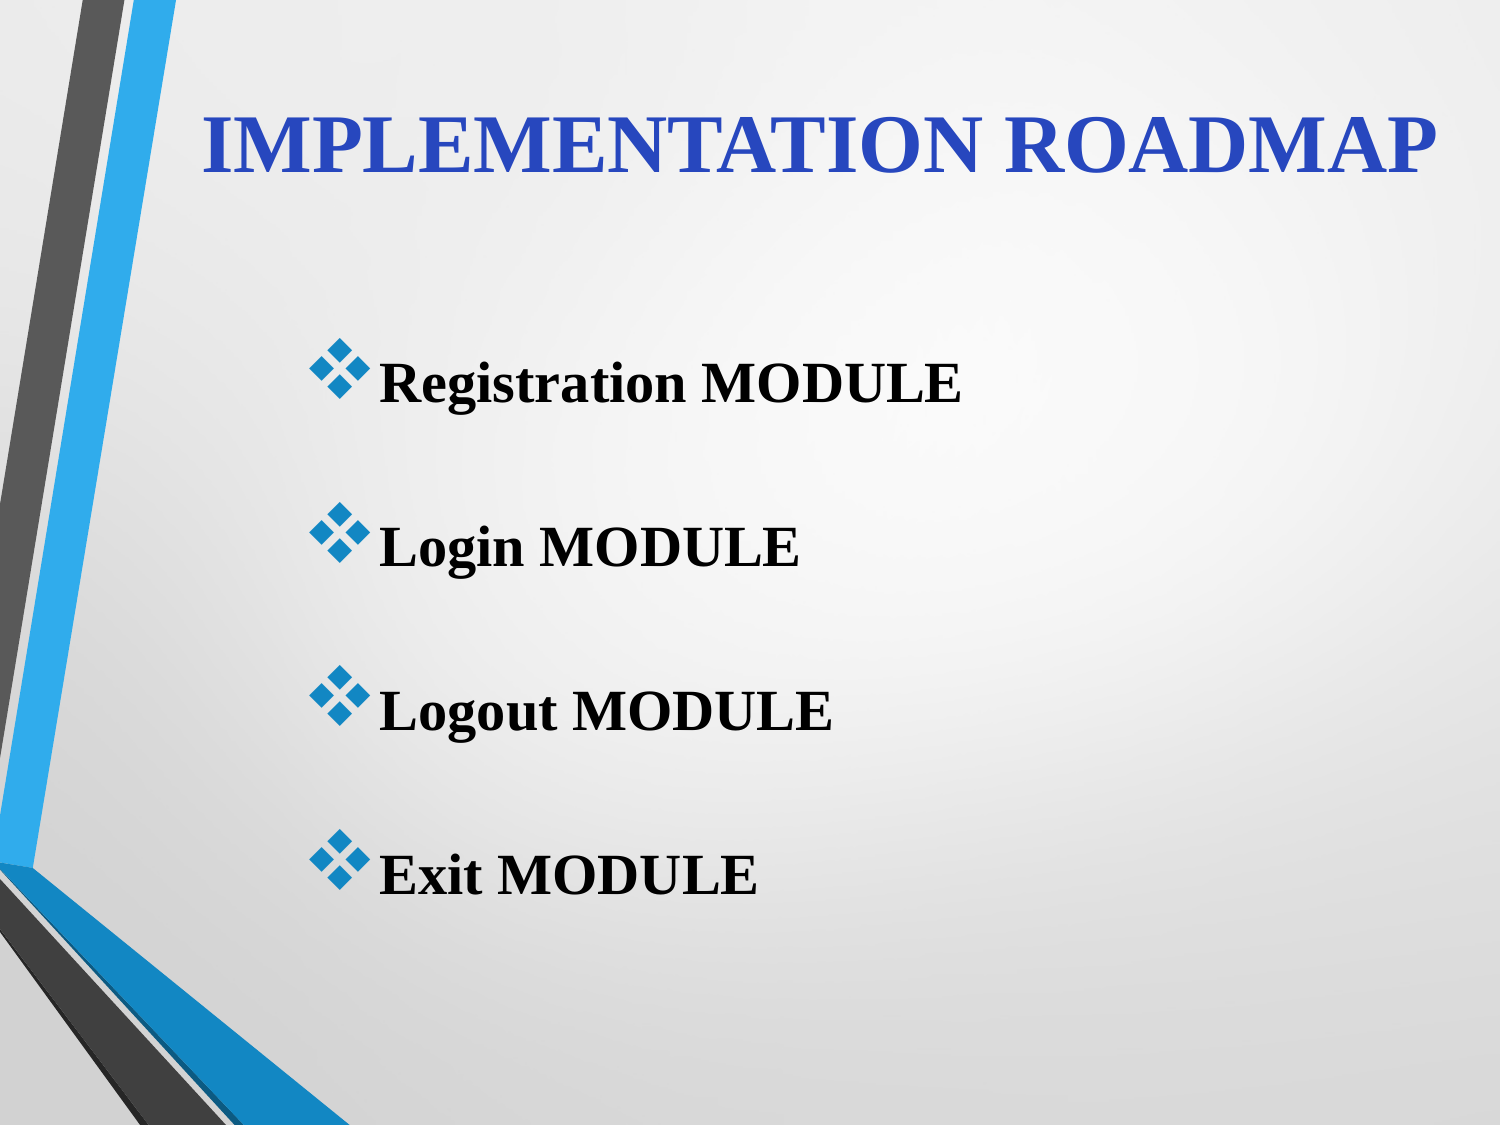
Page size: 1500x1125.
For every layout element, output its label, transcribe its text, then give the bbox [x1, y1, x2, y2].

title IMPLEMENTATION ROADMAP [174, 45, 1466, 233]
list Registration MODULE Login MODULE Logout MODULE Exit MODULE [287, 237, 1466, 1025]
